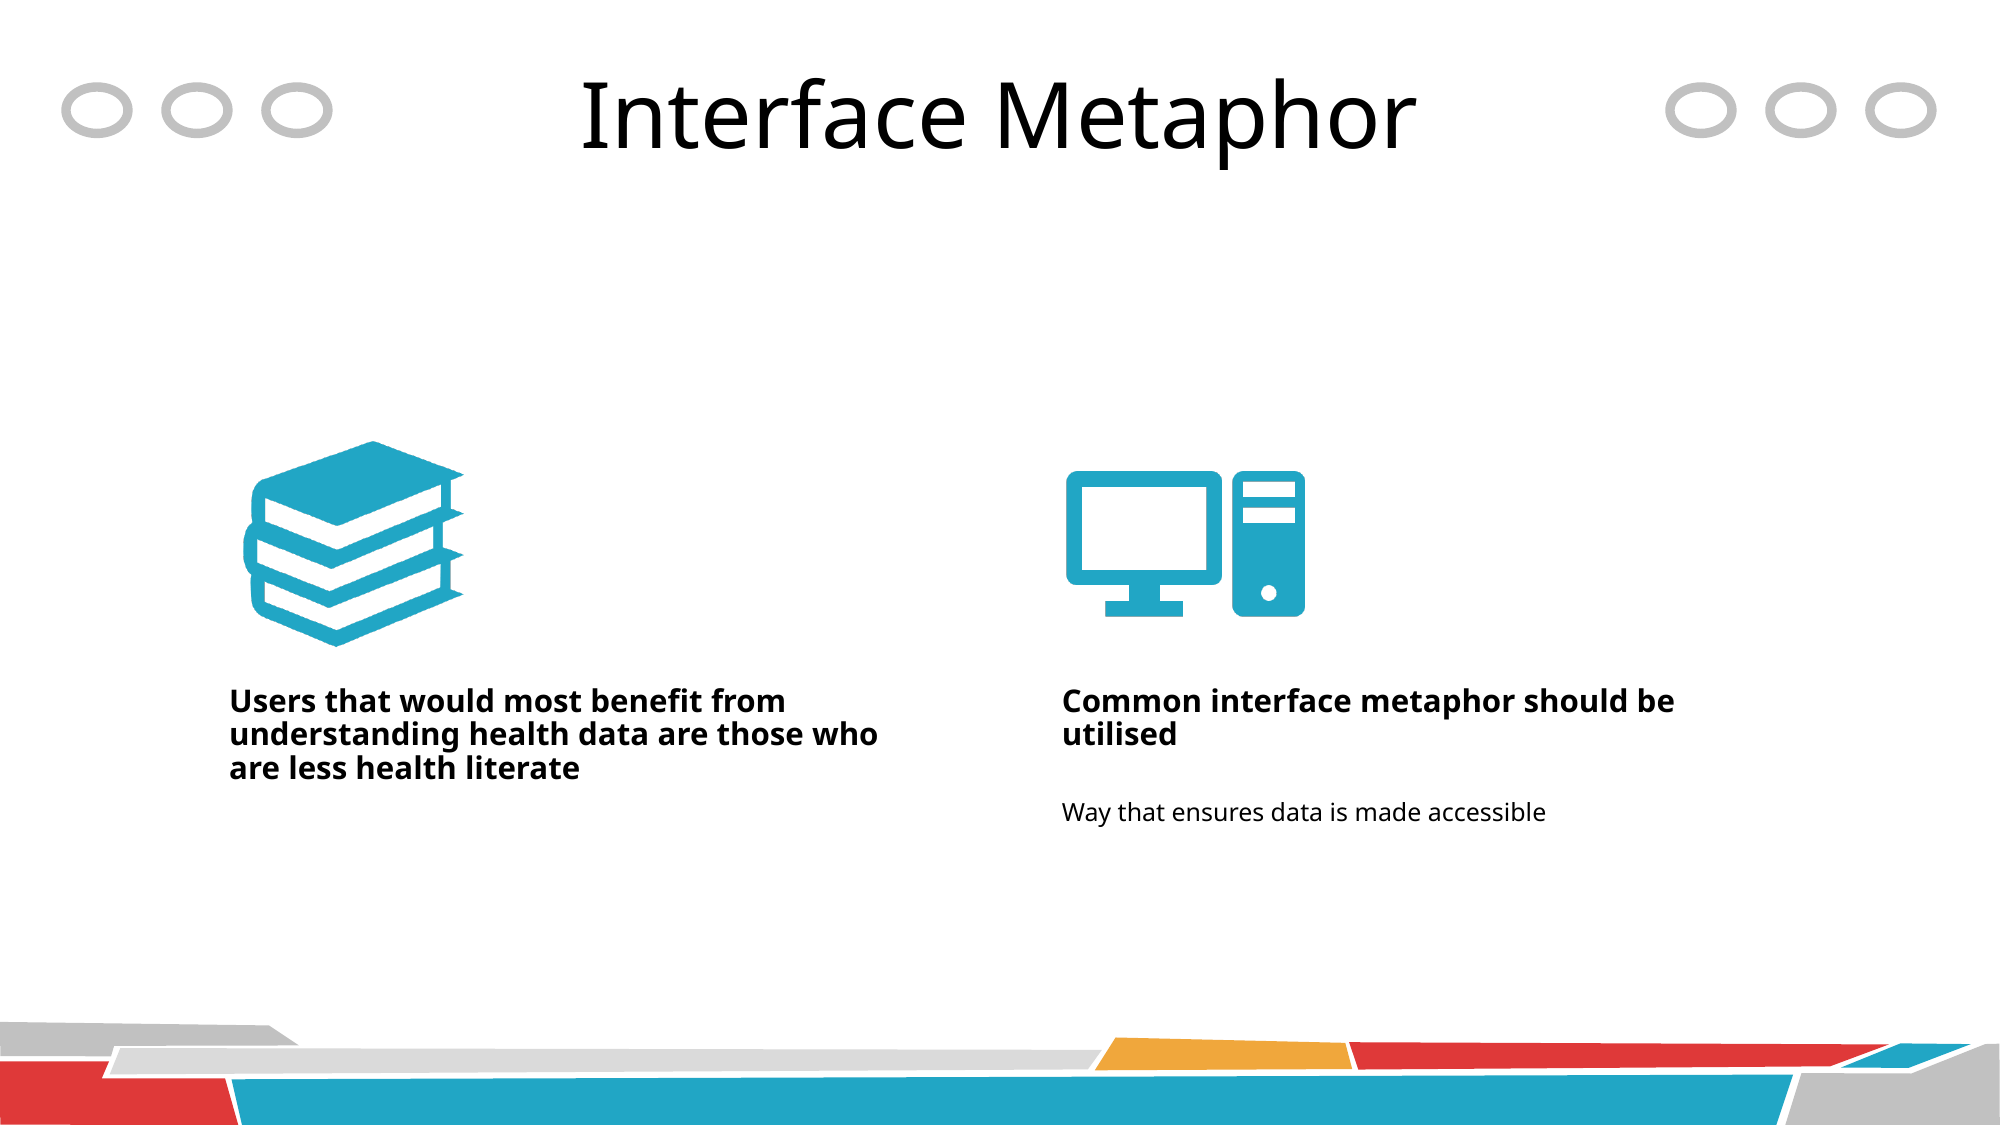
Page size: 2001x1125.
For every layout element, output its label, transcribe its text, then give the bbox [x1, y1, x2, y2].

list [99, 250, 1901, 1006]
title Interface Metaphor [350, 18, 1650, 206]
